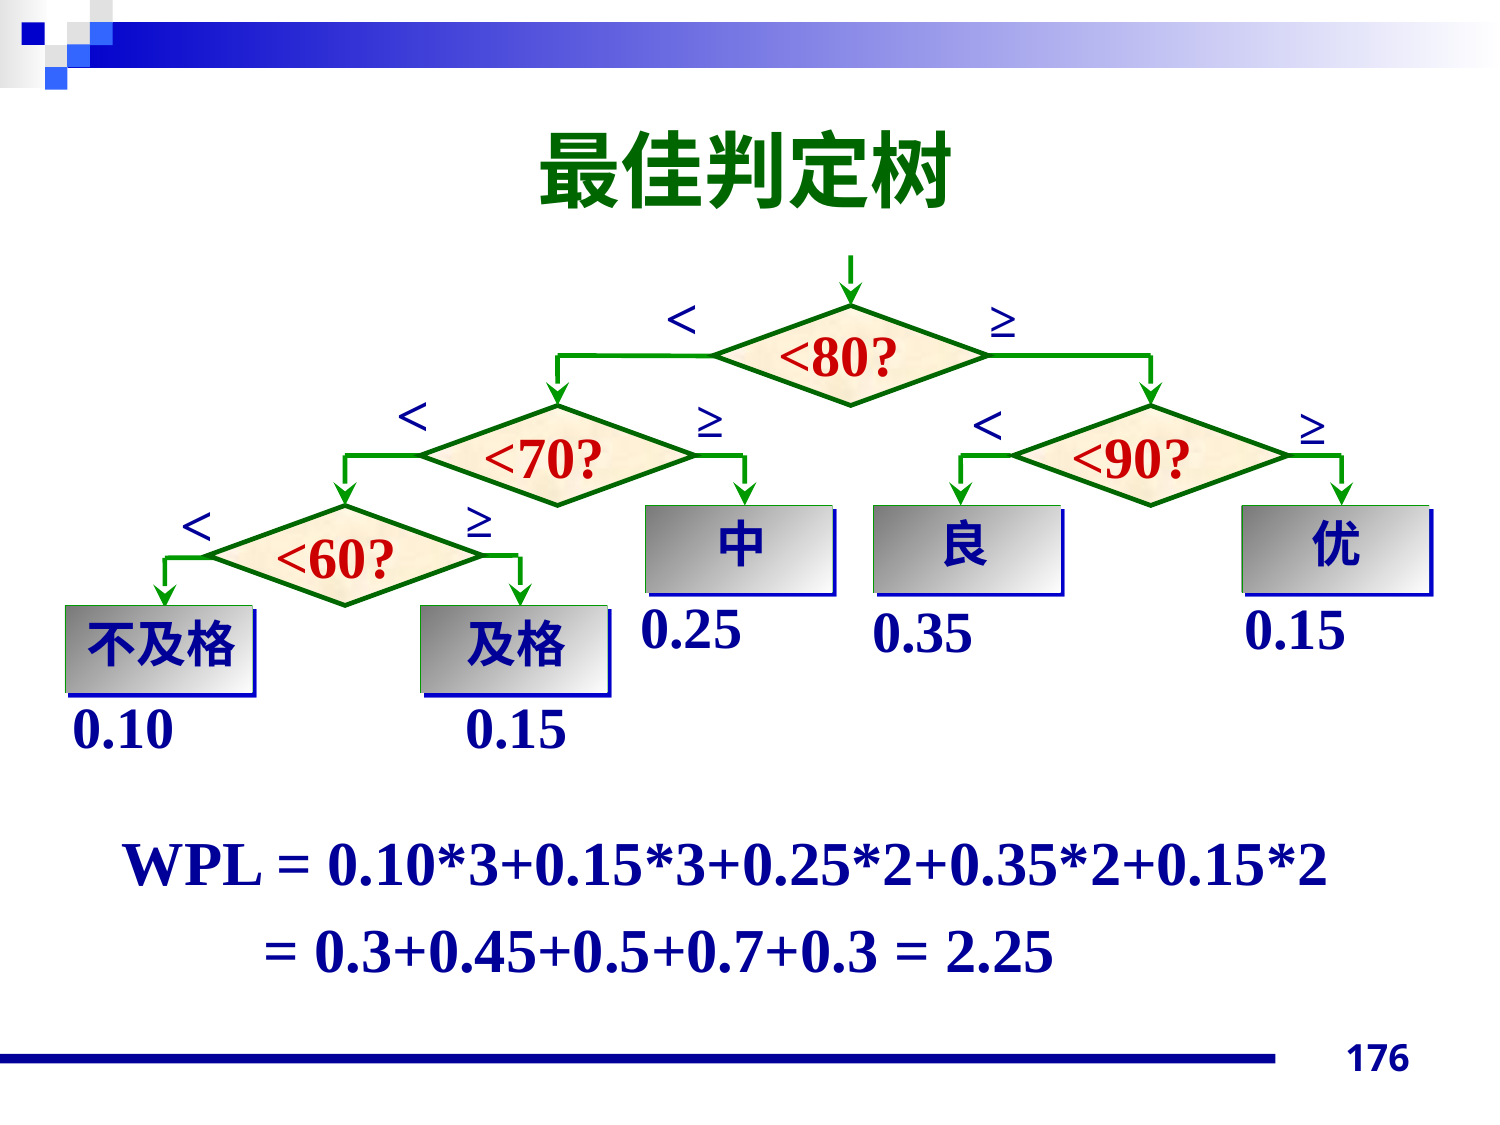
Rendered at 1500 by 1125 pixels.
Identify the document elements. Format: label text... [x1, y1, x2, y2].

text_box J [694, 22, 698, 67]
slide_number 176 [1074, 1017, 1425, 1093]
text_box 最佳判定树 [522, 110, 969, 226]
text_box WPL = 0.10*3+0.15*3+0.25*2+0.35*2+0.15*2 = 0.3+0.45+0.5+0.7+0.3 = 2.25 [106, 815, 1345, 993]
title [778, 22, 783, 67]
text_box  1 B 0 [666, 22, 670, 67]
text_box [57, 255, 1430, 768]
